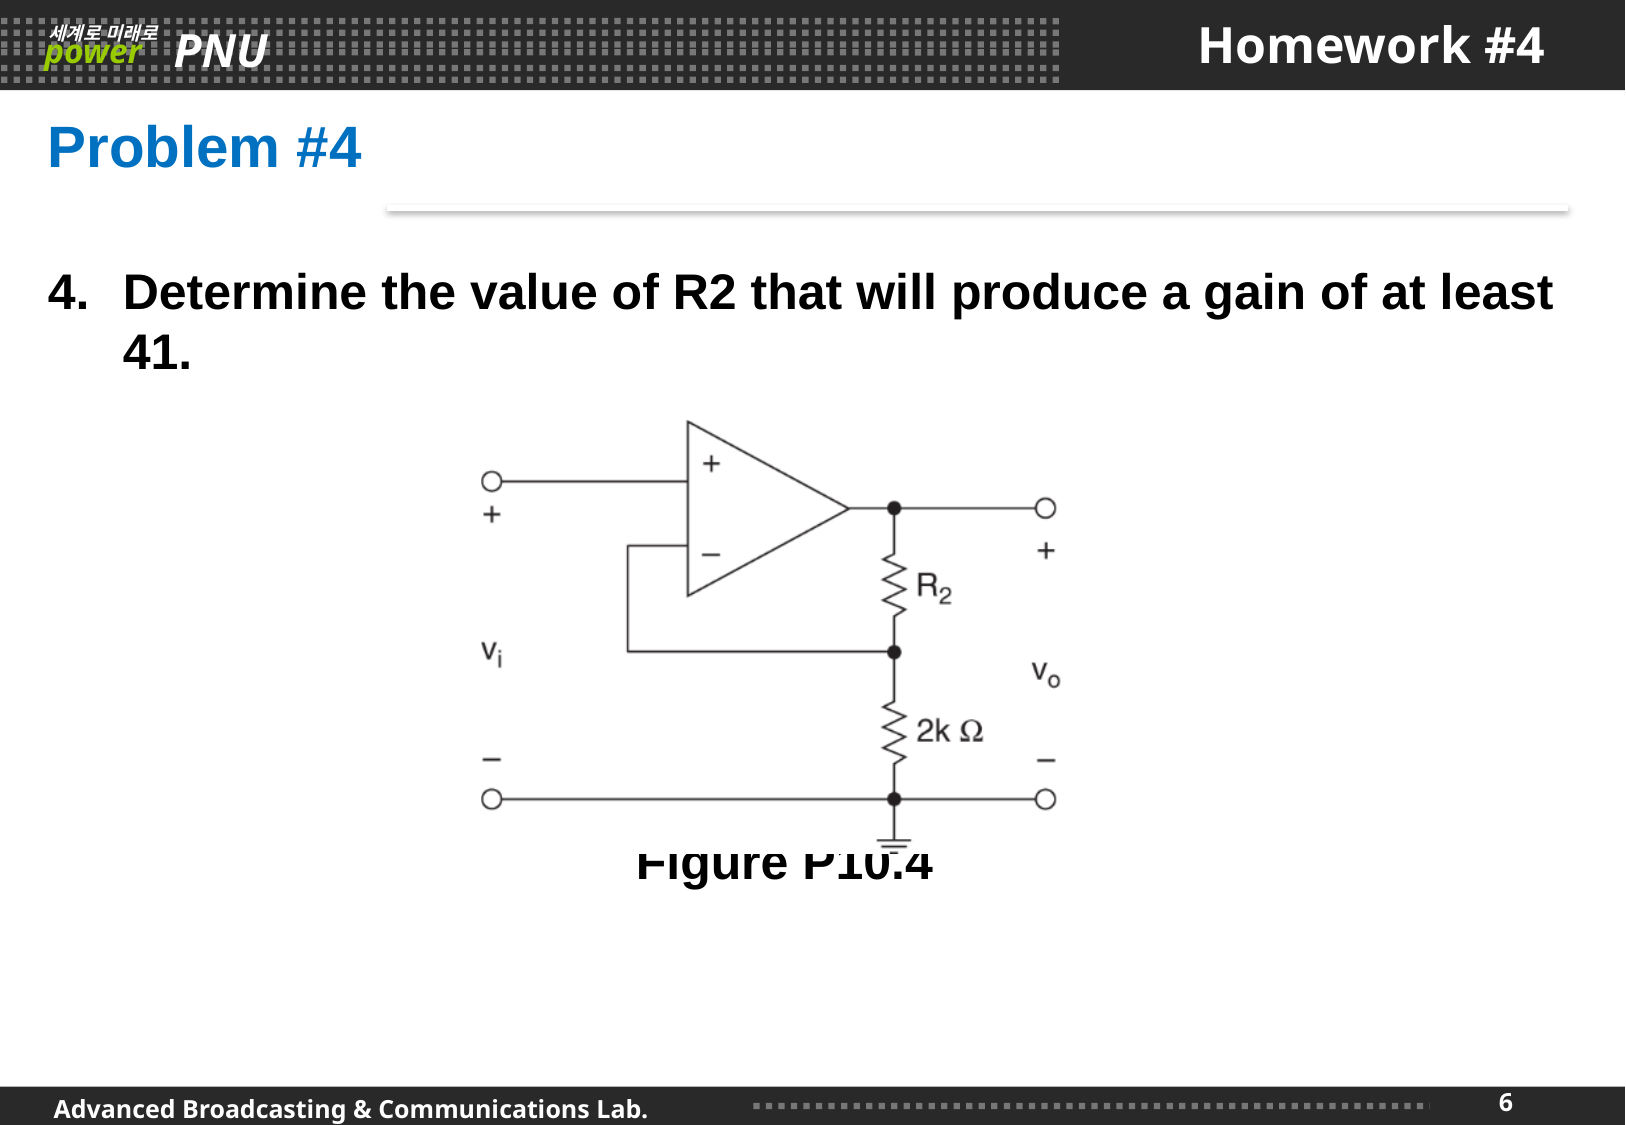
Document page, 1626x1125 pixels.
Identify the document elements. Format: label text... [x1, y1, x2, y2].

picture [481, 420, 1061, 854]
title Homework #4 [0, 0, 1625, 89]
list Problem #4 Determine the value of R2 that will produce a gain of at least 41. Figure P10.4 [32, 101, 1593, 1071]
